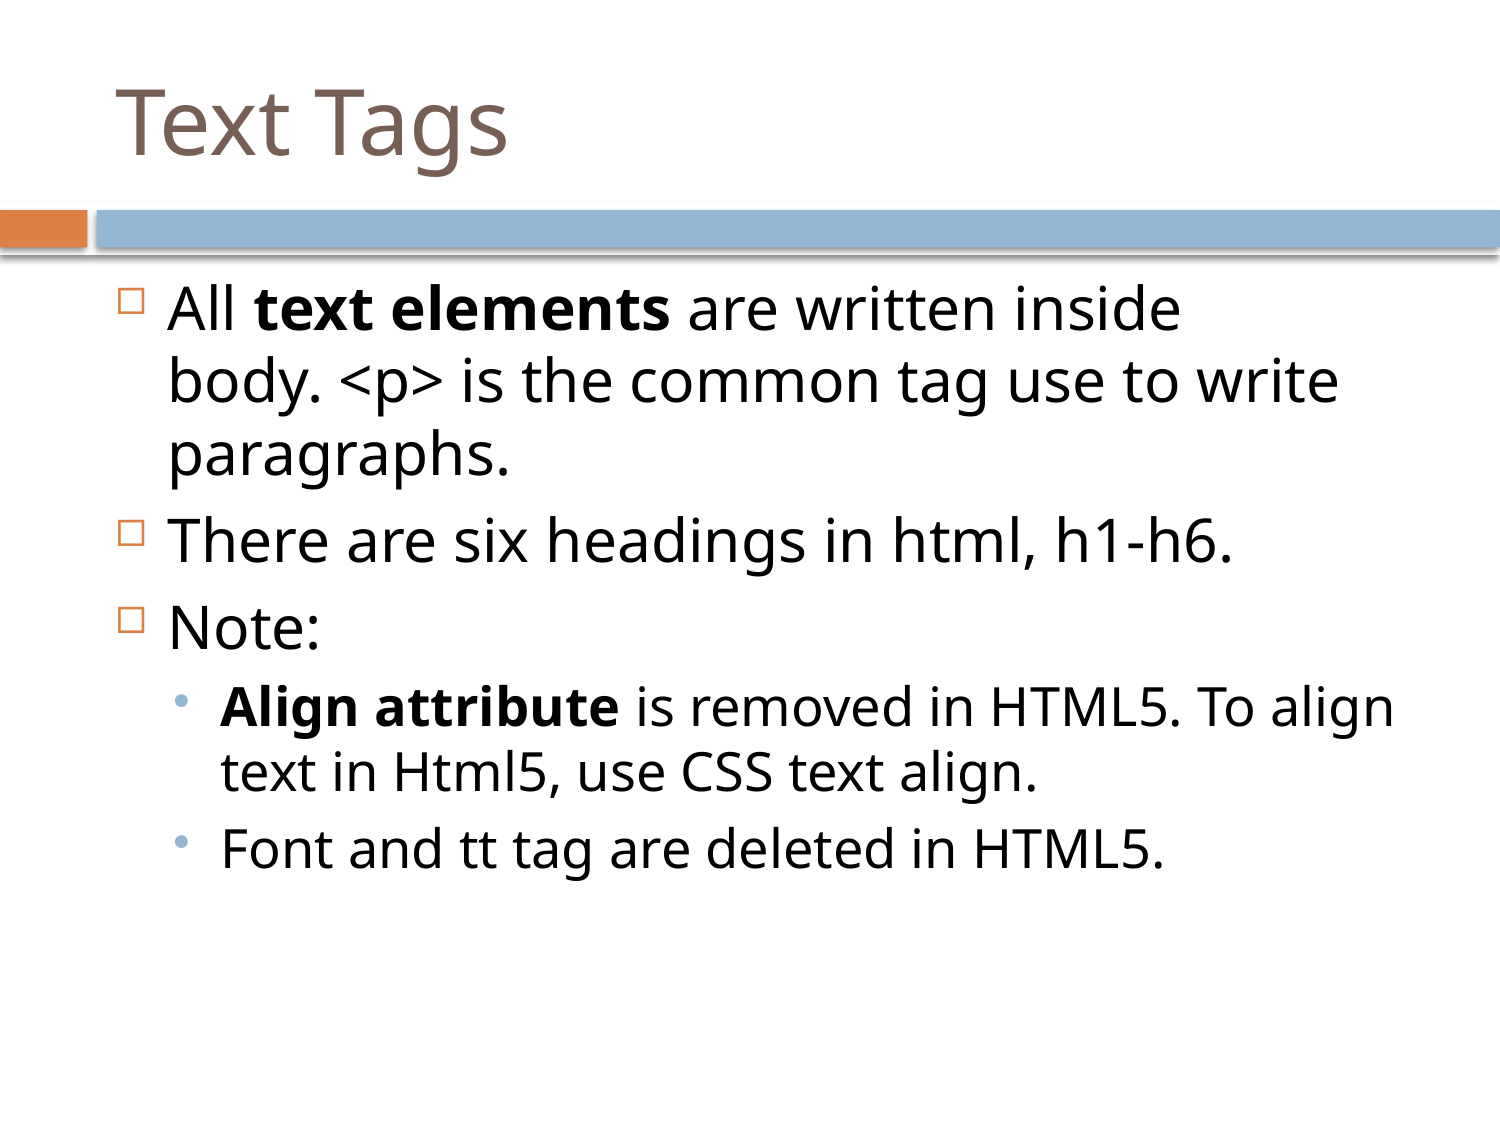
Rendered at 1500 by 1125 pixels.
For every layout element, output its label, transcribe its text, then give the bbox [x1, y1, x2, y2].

title Text Tags [100, 37, 1438, 200]
list All text elements are written inside body. <p> is the common tag use to write paragraphs. There are six headings in html, h1-h6. Note: Align attribute is removed in HTML5. To align text in Html5, use CSS text align. Font and tt tag are deleted in HTML5. [100, 262, 1438, 1000]
